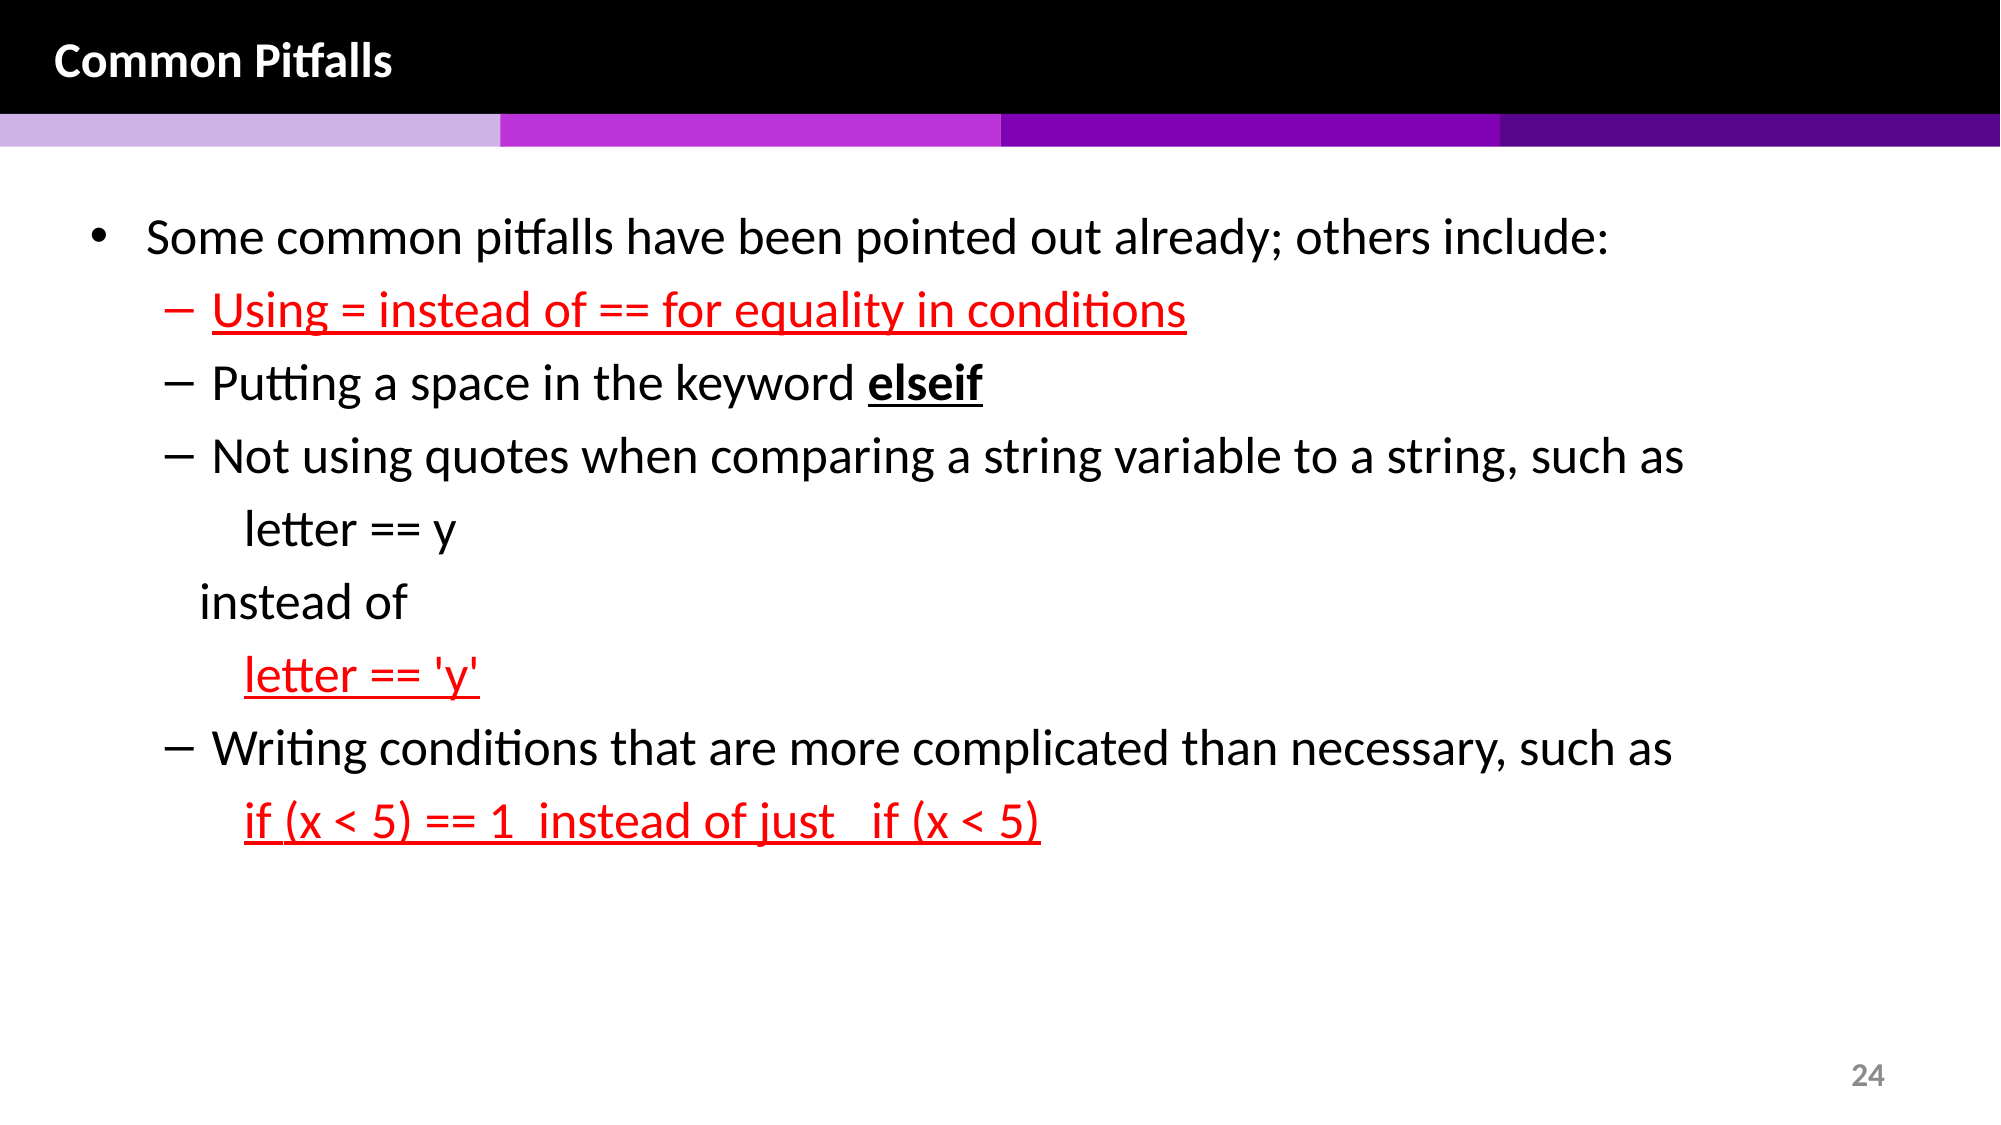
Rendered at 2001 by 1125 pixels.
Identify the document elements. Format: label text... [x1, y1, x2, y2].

text_box Some common pitfalls have been pointed out already; others include: Using = instead of == for equality in conditions Putting a space in the keyword elseif Not using quotes when comparing a string variable to a string, such as letter == y instead of letter == 'y' Writing conditions that are more complicated than necessary, such as if (x < 5) == 1 instead of just if (x < 5) [75, 195, 1932, 916]
list Common Pitfalls [39, 1, 1964, 114]
